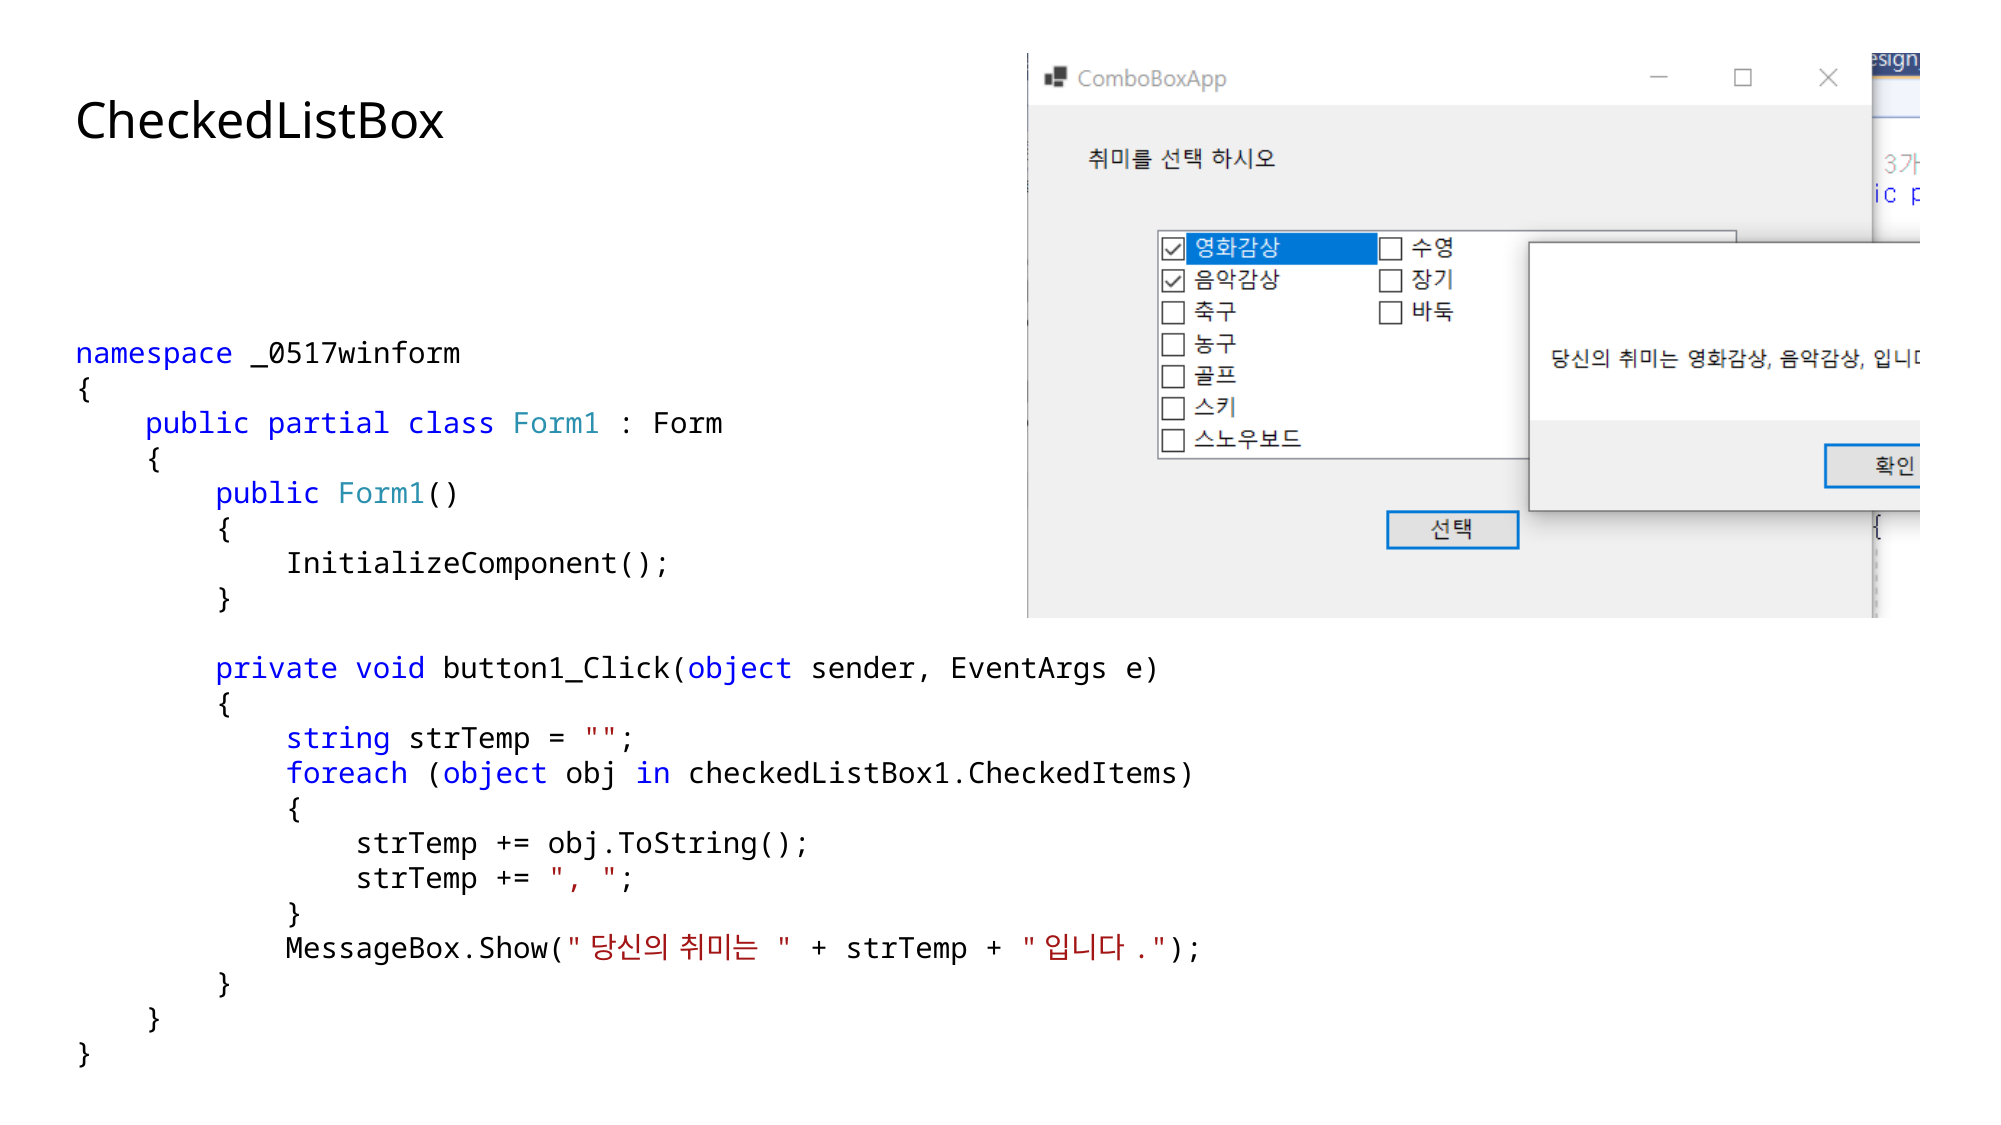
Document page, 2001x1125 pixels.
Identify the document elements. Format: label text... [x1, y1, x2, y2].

text_box namespace _0517winform { public partial class Form1 : Form { public Form1() { InitializeComponent(); } private void button1_Click(object sender, EventArgs e) { string strTemp = ""; foreach (object obj in checkedListBox1.CheckedItems) { strTemp += obj.ToString(); strTemp += ", "; } MessageBox.Show("당신의 취미는 " + strTemp + "입니다."); } } } [60, 292, 1571, 1077]
text_box CheckedListBox [60, 81, 663, 157]
picture [1027, 53, 1920, 618]
